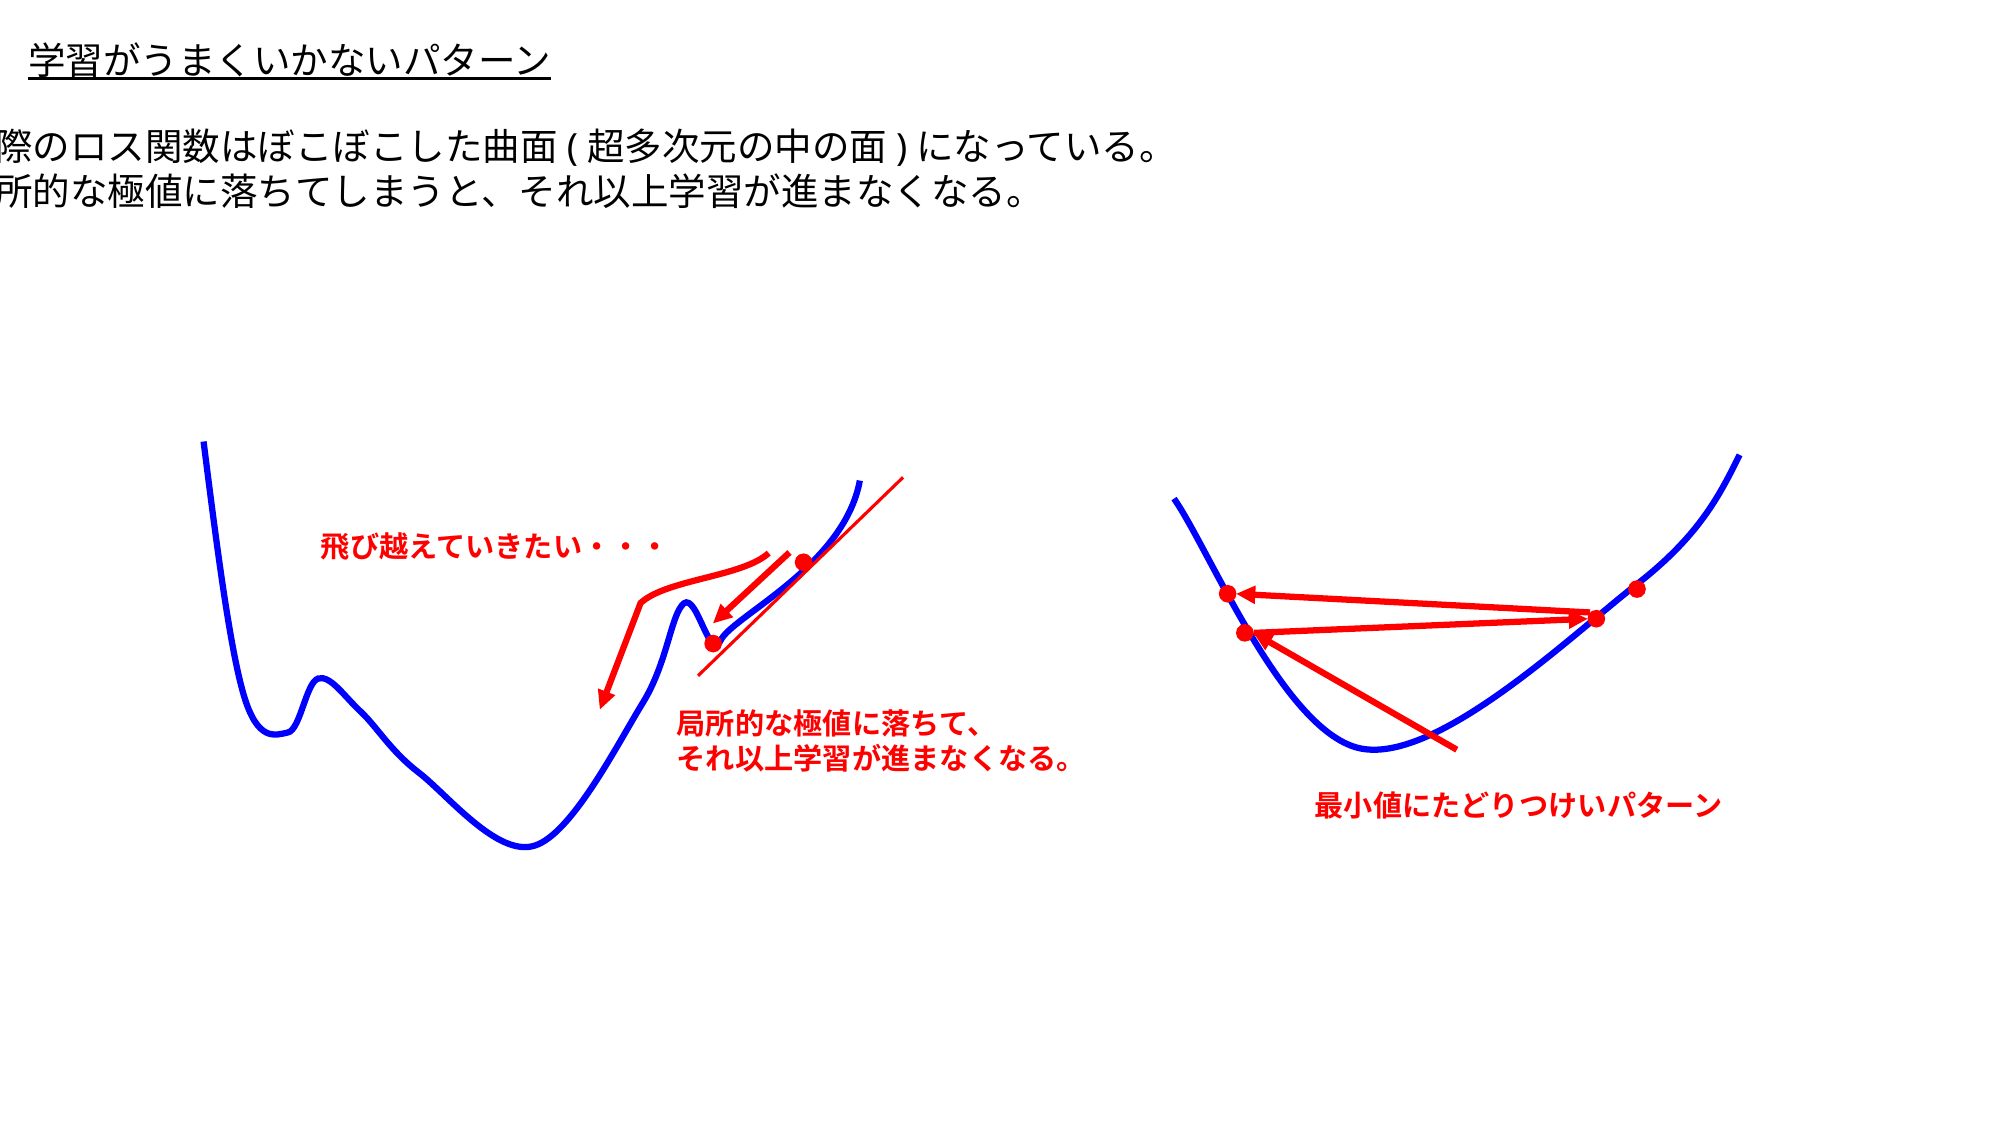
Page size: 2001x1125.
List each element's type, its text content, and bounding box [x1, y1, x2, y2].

text_box [1252, 637, 1428, 751]
text_box [598, 578, 697, 710]
text_box 局所的な極値に落ちて、 それ以上学習が進まなくなる。 [661, 698, 1101, 783]
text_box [1253, 618, 1588, 633]
text_box [1231, 600, 1236, 612]
text_box [1273, 633, 1580, 734]
text_box 学習がうまくいかないパターン [13, 29, 567, 90]
text_box 実際のロス関数はぼこぼこした曲面(超多次元の中の面)になっている。 局所的な極値に落ちてしまうと、それ以上学習が進まなくなる。 [0, 115, 1192, 221]
text_box 飛び越えていきたい・・・ [306, 520, 685, 571]
text_box [1236, 613, 1253, 626]
text_box [1628, 579, 1647, 600]
text_box 最小値にたどりつけいパターン [1299, 779, 1738, 830]
text_box [1217, 583, 1238, 604]
text_box [202, 441, 800, 849]
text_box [697, 477, 904, 676]
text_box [1253, 584, 1637, 633]
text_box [1236, 593, 1591, 613]
text_box [1173, 454, 1741, 592]
text_box [1234, 622, 1254, 643]
